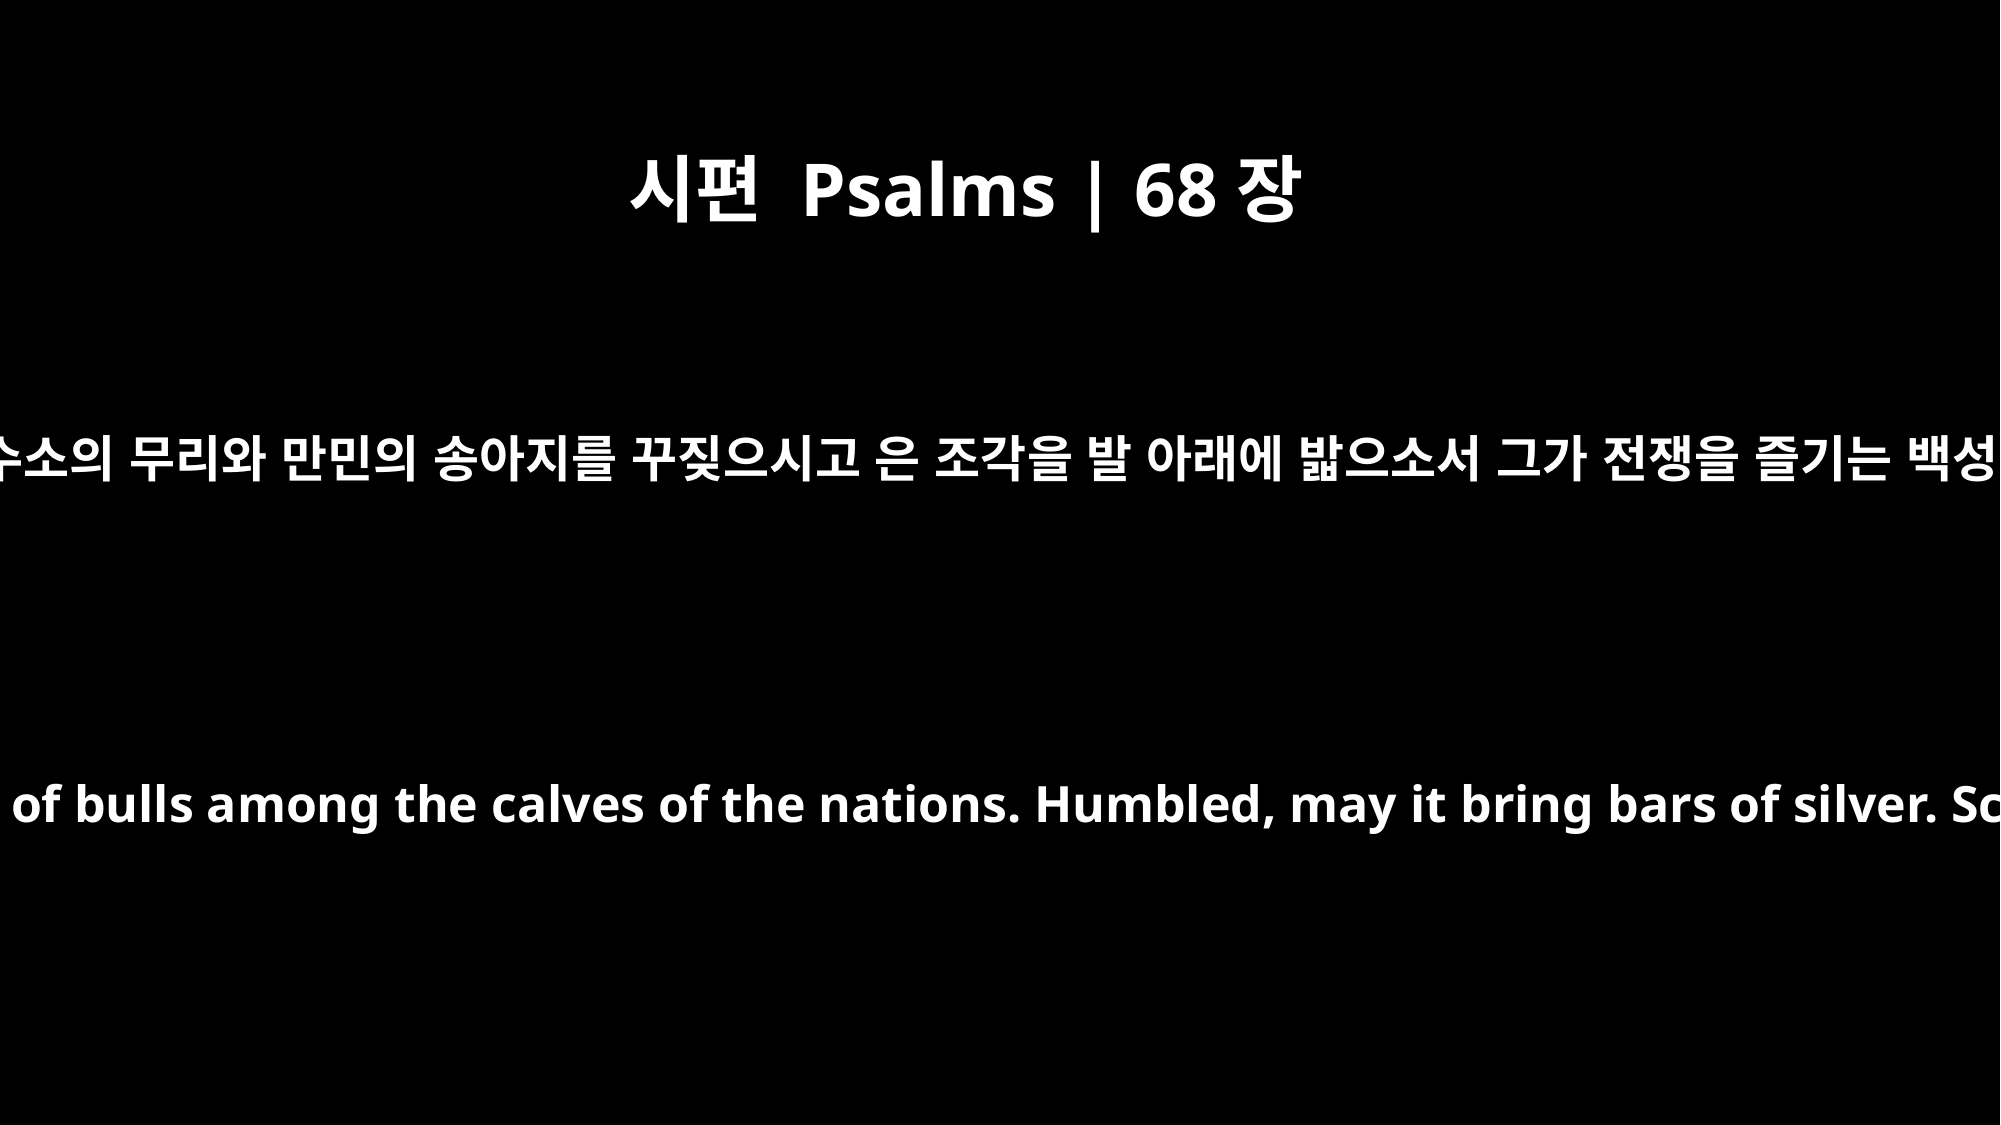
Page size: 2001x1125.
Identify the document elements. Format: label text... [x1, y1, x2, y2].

text_box 30 갈밭의 들짐승과 수소의 무리와 만민의 송아지를 꾸짖으시고 은 조각을 발 아래에 밟으소서 그가 전쟁을 즐기는 백성을 흩으셨도다 [0, 359, 2000, 495]
text_box 시편 Psalms | 68장 [613, 136, 1319, 239]
text_box Rebuke the beast among the reeds, the herd of bulls among the calves of the nations. Humbled, may it bring bars of silver. Scatter the nations who delight in war. [0, 764, 2000, 840]
